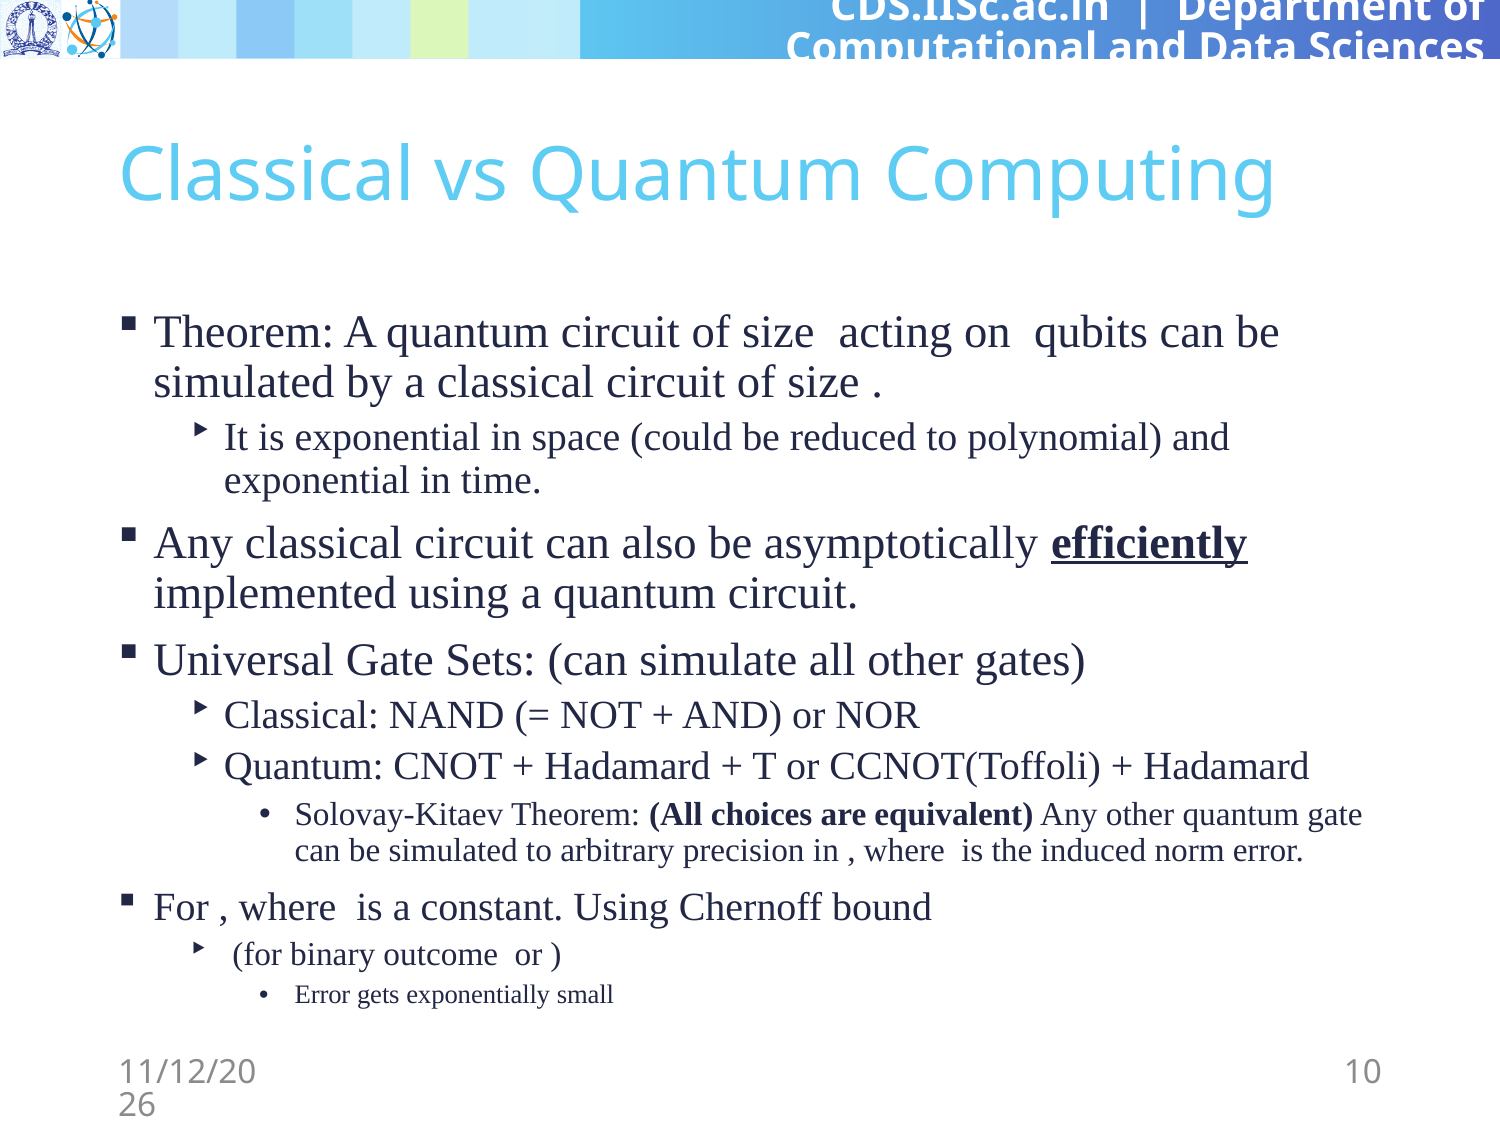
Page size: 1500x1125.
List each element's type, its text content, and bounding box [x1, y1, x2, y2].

slide_number 10 [1248, 1042, 1397, 1103]
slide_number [103, 1042, 273, 1103]
title Classical vs Quantum Computing [103, 66, 1397, 285]
